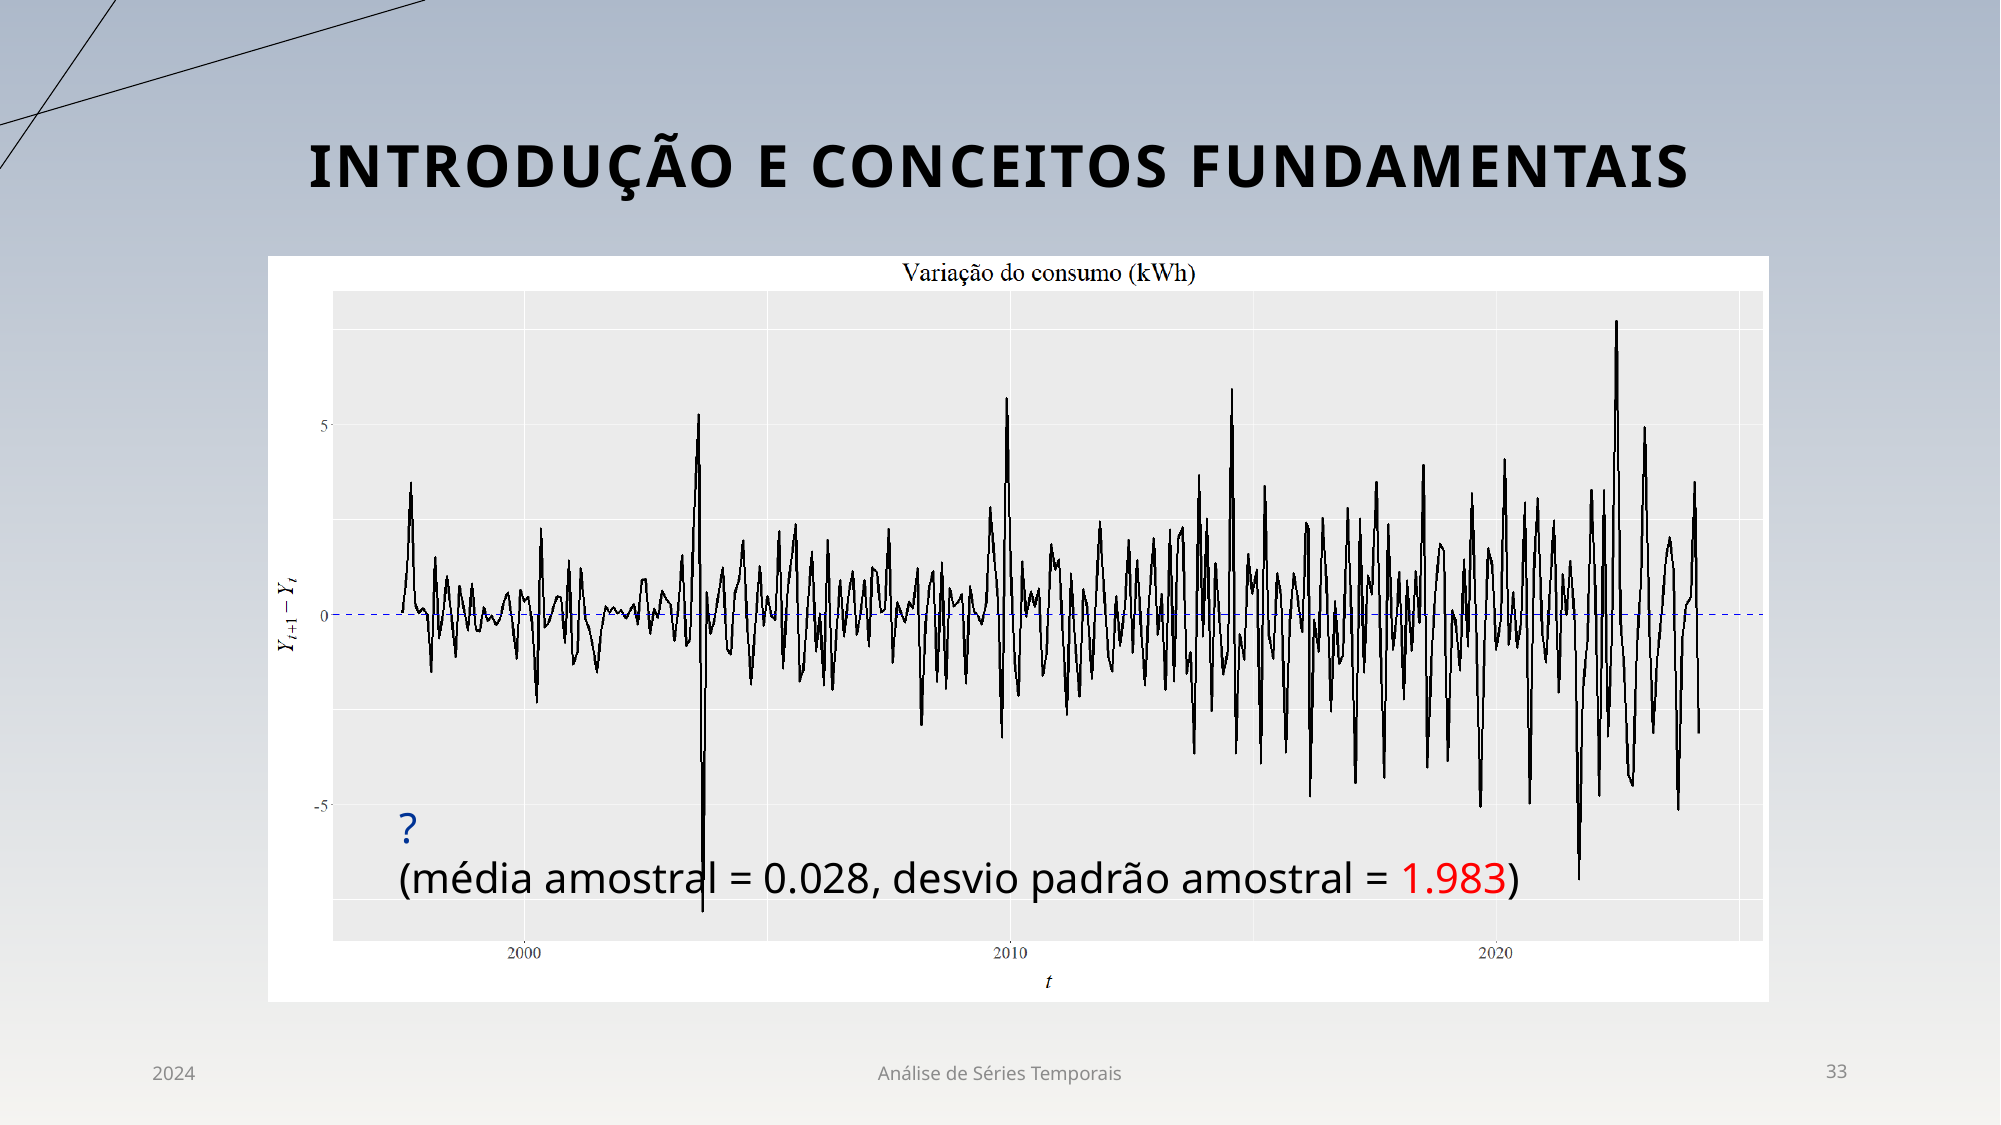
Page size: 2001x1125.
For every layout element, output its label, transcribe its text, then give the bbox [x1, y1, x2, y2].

slide_number 33 [1412, 1042, 1863, 1103]
title Introdução e conceitos fundamentais [137, 59, 1863, 278]
slide_number 2024 [137, 1042, 588, 1103]
picture [268, 256, 1769, 1002]
footer Análise de Séries Temporais [662, 1042, 1338, 1103]
